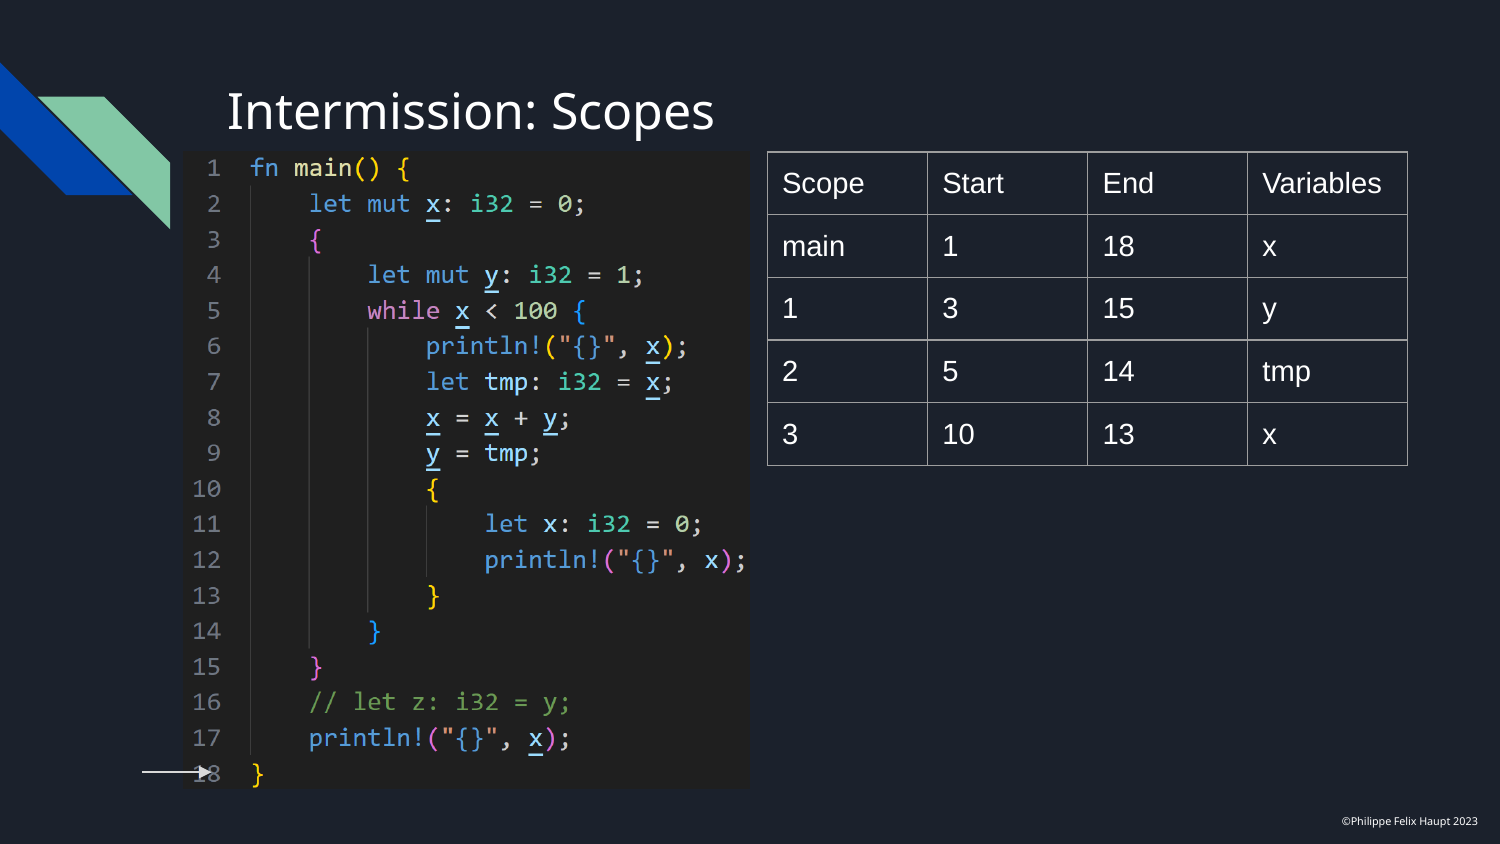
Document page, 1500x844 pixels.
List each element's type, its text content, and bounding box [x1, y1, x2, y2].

table_header Variables [1248, 153, 1407, 214]
table_cell 18 [1088, 215, 1247, 277]
table_cell x [1248, 215, 1407, 277]
subtitle ©Philippe Felix Haupt 2023 [1326, 801, 1500, 844]
table_header Scope [768, 153, 927, 214]
table_header Start [928, 153, 1087, 214]
table_cell 1 [928, 215, 1087, 277]
title Intermission: Scopes [212, 64, 1368, 215]
table_cell 10 [928, 403, 1087, 465]
table_cell main [768, 215, 927, 277]
table_cell 15 [1088, 278, 1247, 339]
table_cell 2 [768, 341, 927, 402]
table_cell 1 [768, 278, 927, 339]
table_cell y [1248, 278, 1407, 339]
picture [182, 151, 751, 789]
table_cell 13 [1088, 403, 1247, 465]
table_cell 5 [928, 341, 1087, 402]
table_cell 14 [1088, 341, 1247, 402]
table_cell x [1248, 403, 1407, 465]
table_header End [1088, 153, 1247, 214]
table_cell 3 [928, 278, 1087, 339]
table_cell tmp [1248, 341, 1407, 402]
table_cell 3 [768, 403, 927, 465]
